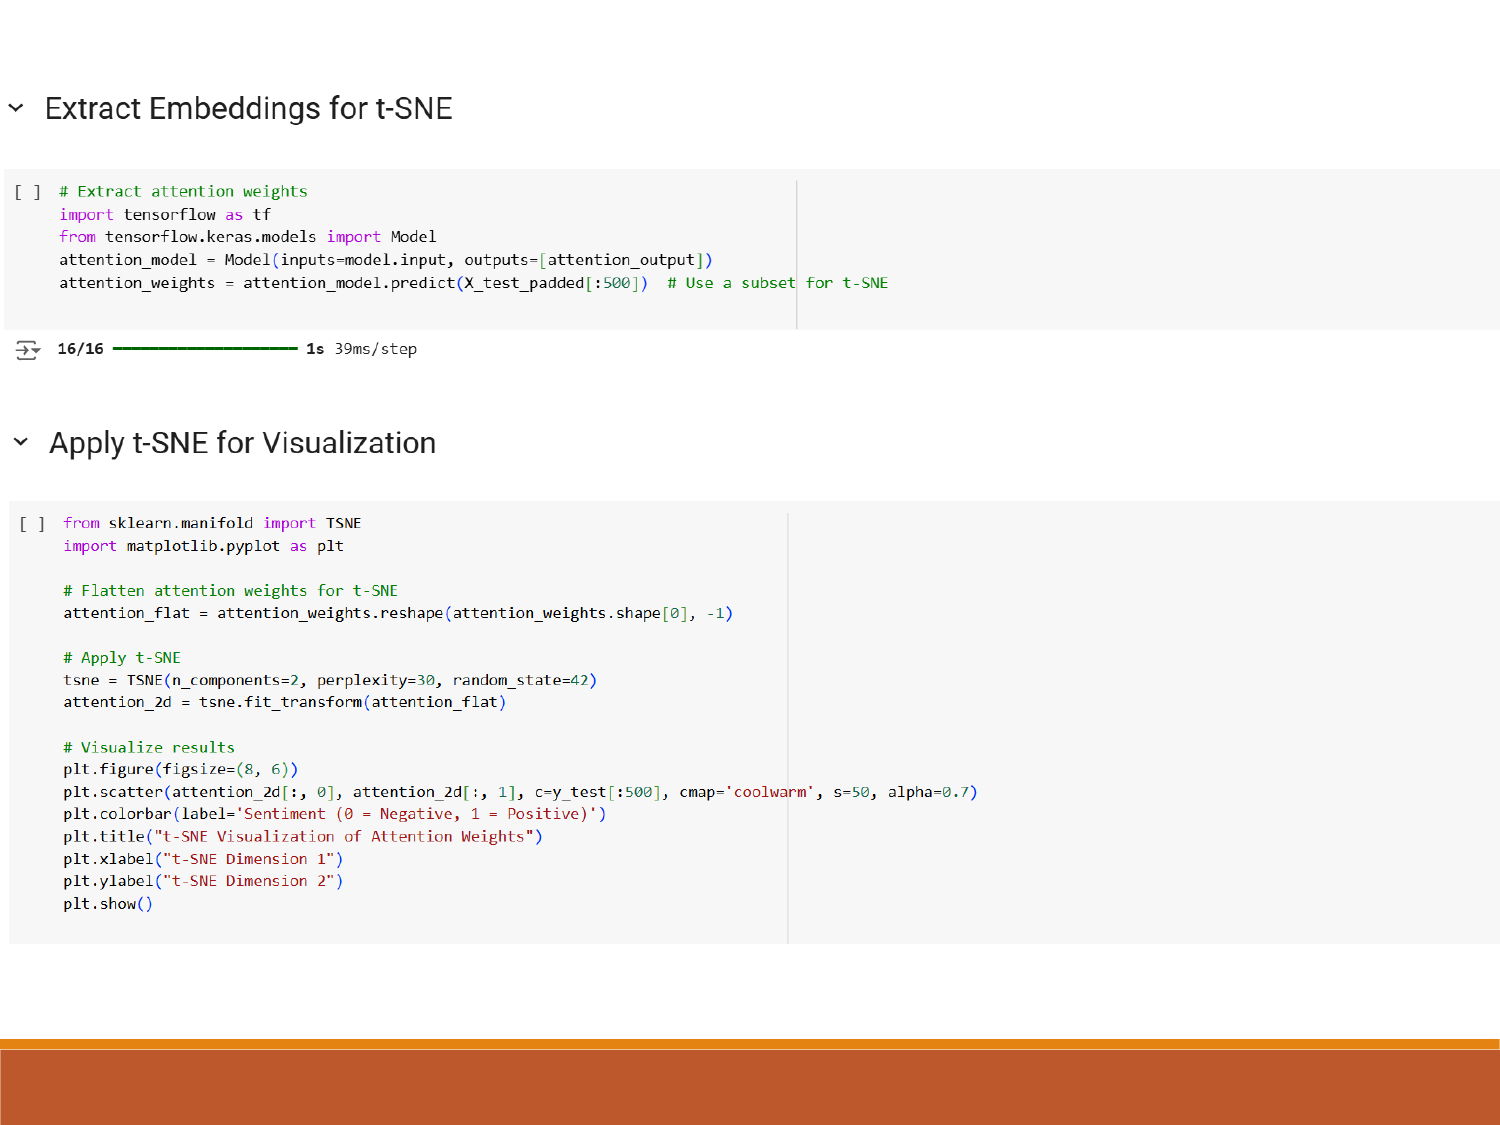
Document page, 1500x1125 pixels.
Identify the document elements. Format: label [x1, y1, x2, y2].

picture [0, 404, 1500, 945]
picture [0, 75, 1500, 376]
